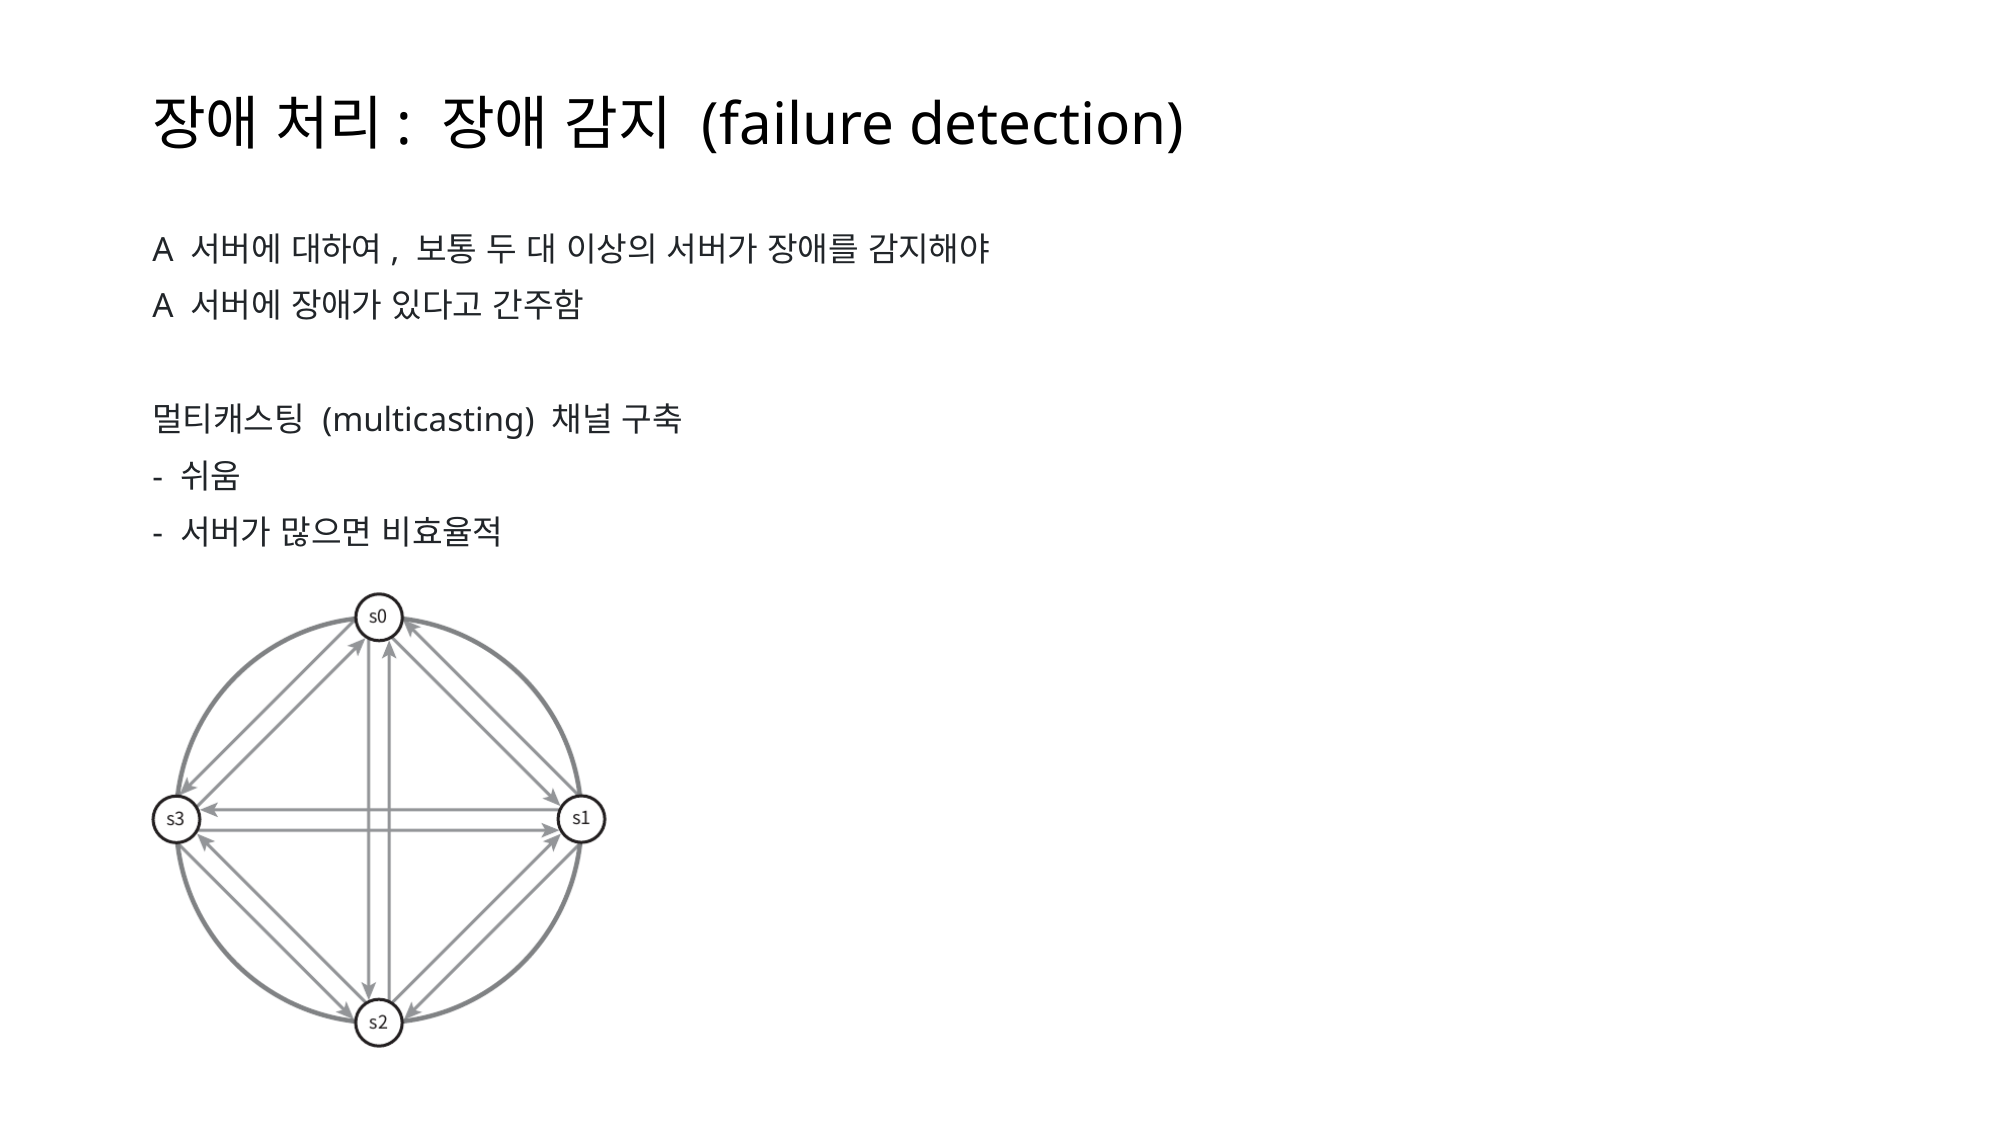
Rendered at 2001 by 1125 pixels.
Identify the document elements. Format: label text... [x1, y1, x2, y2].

picture [137, 572, 635, 1061]
title 장애 처리: 장애 감지 (failure detection) [137, 64, 1863, 187]
list A 서버에 대하여, 보통 두 대 이상의 서버가 장애를 감지해야 A 서버에 장애가 있다고 간주함 멀티캐스팅 (multicasting) 채널 구축 - 쉬움 - 서버가 많으면 비효율적 [137, 225, 1799, 1083]
